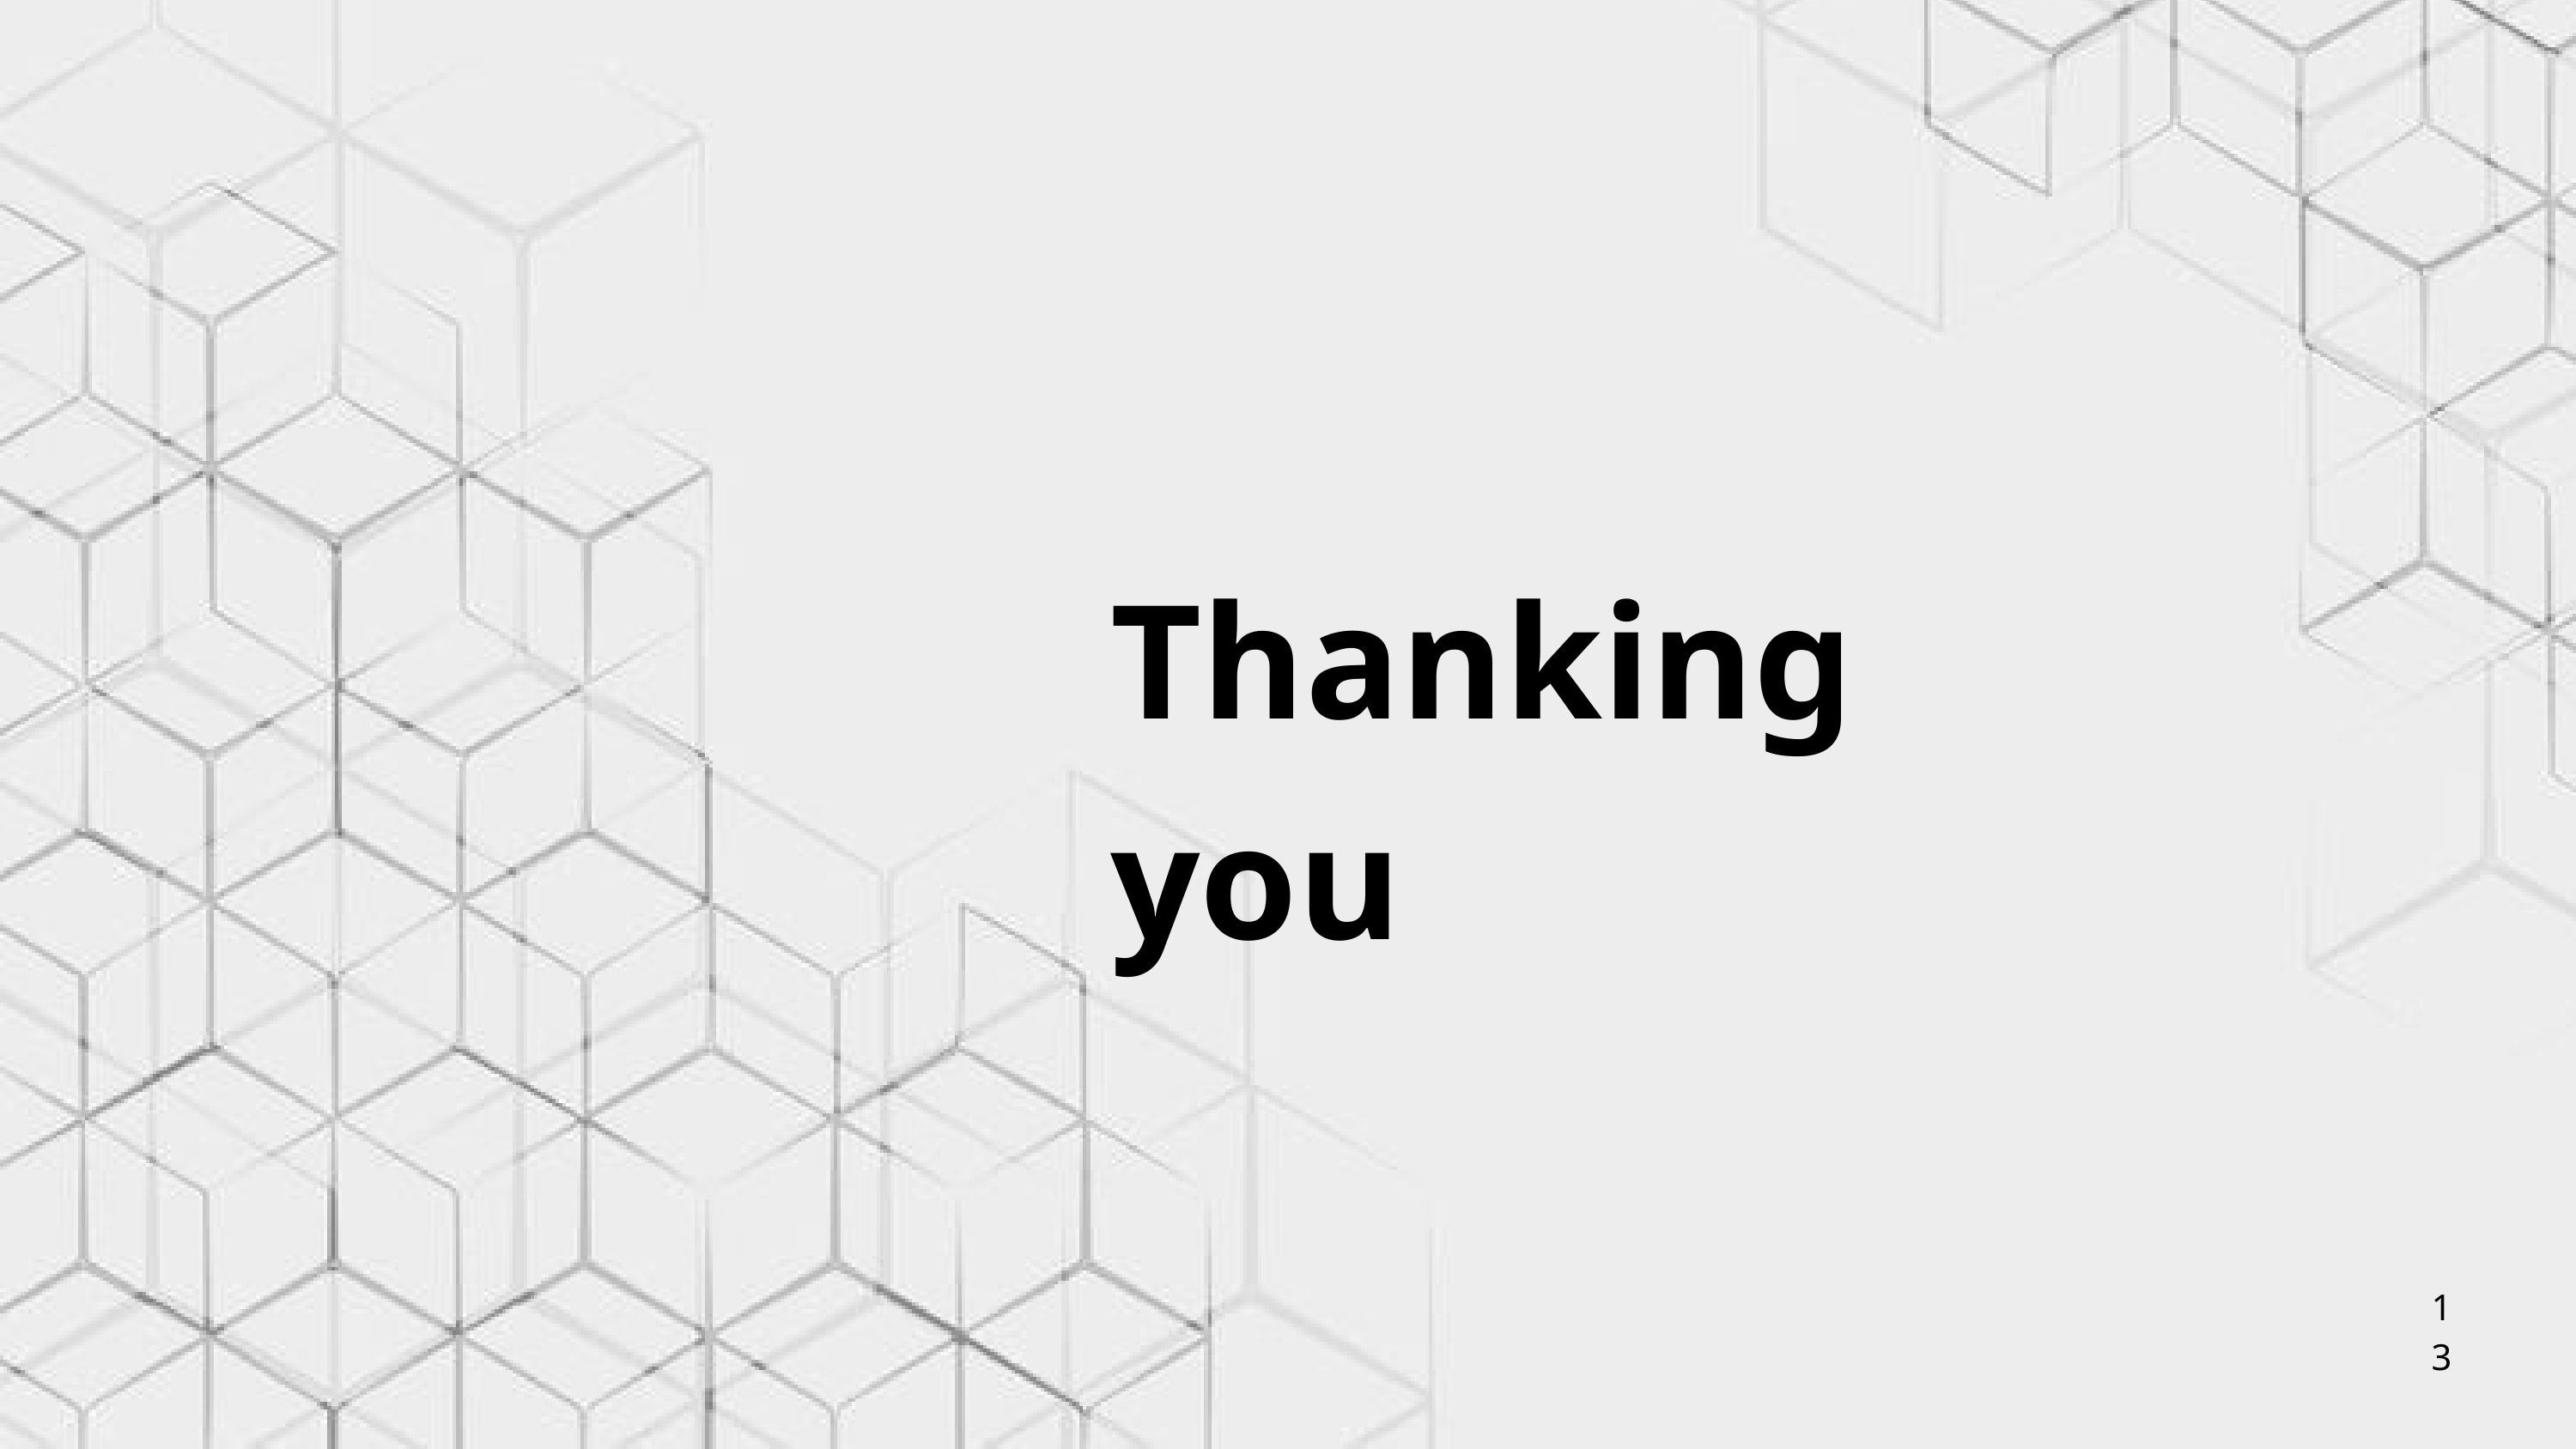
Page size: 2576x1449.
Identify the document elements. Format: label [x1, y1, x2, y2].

text_box [0, 0, 2576, 1449]
